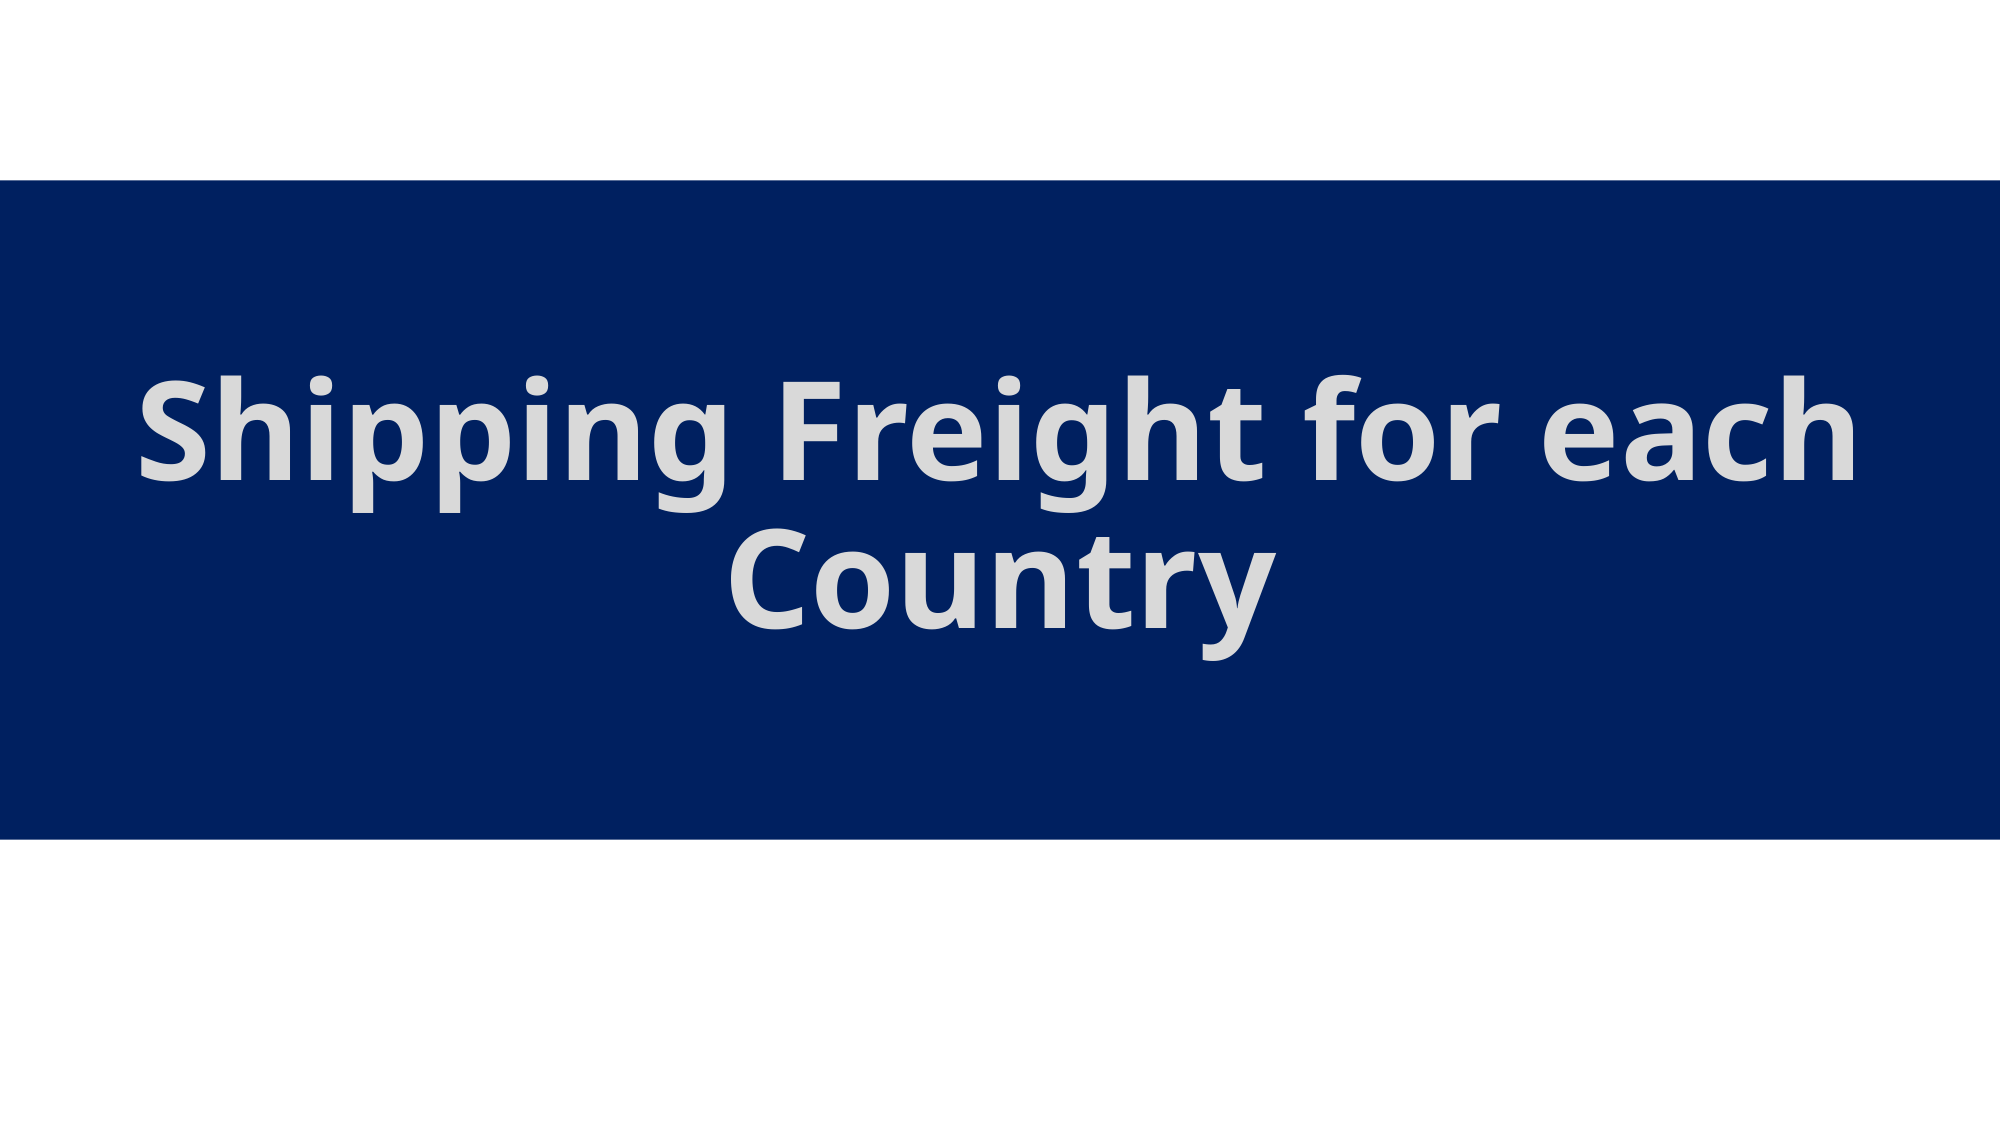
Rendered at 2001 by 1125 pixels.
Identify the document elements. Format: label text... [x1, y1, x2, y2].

title Shipping Freight for each Country [0, 180, 2000, 840]
